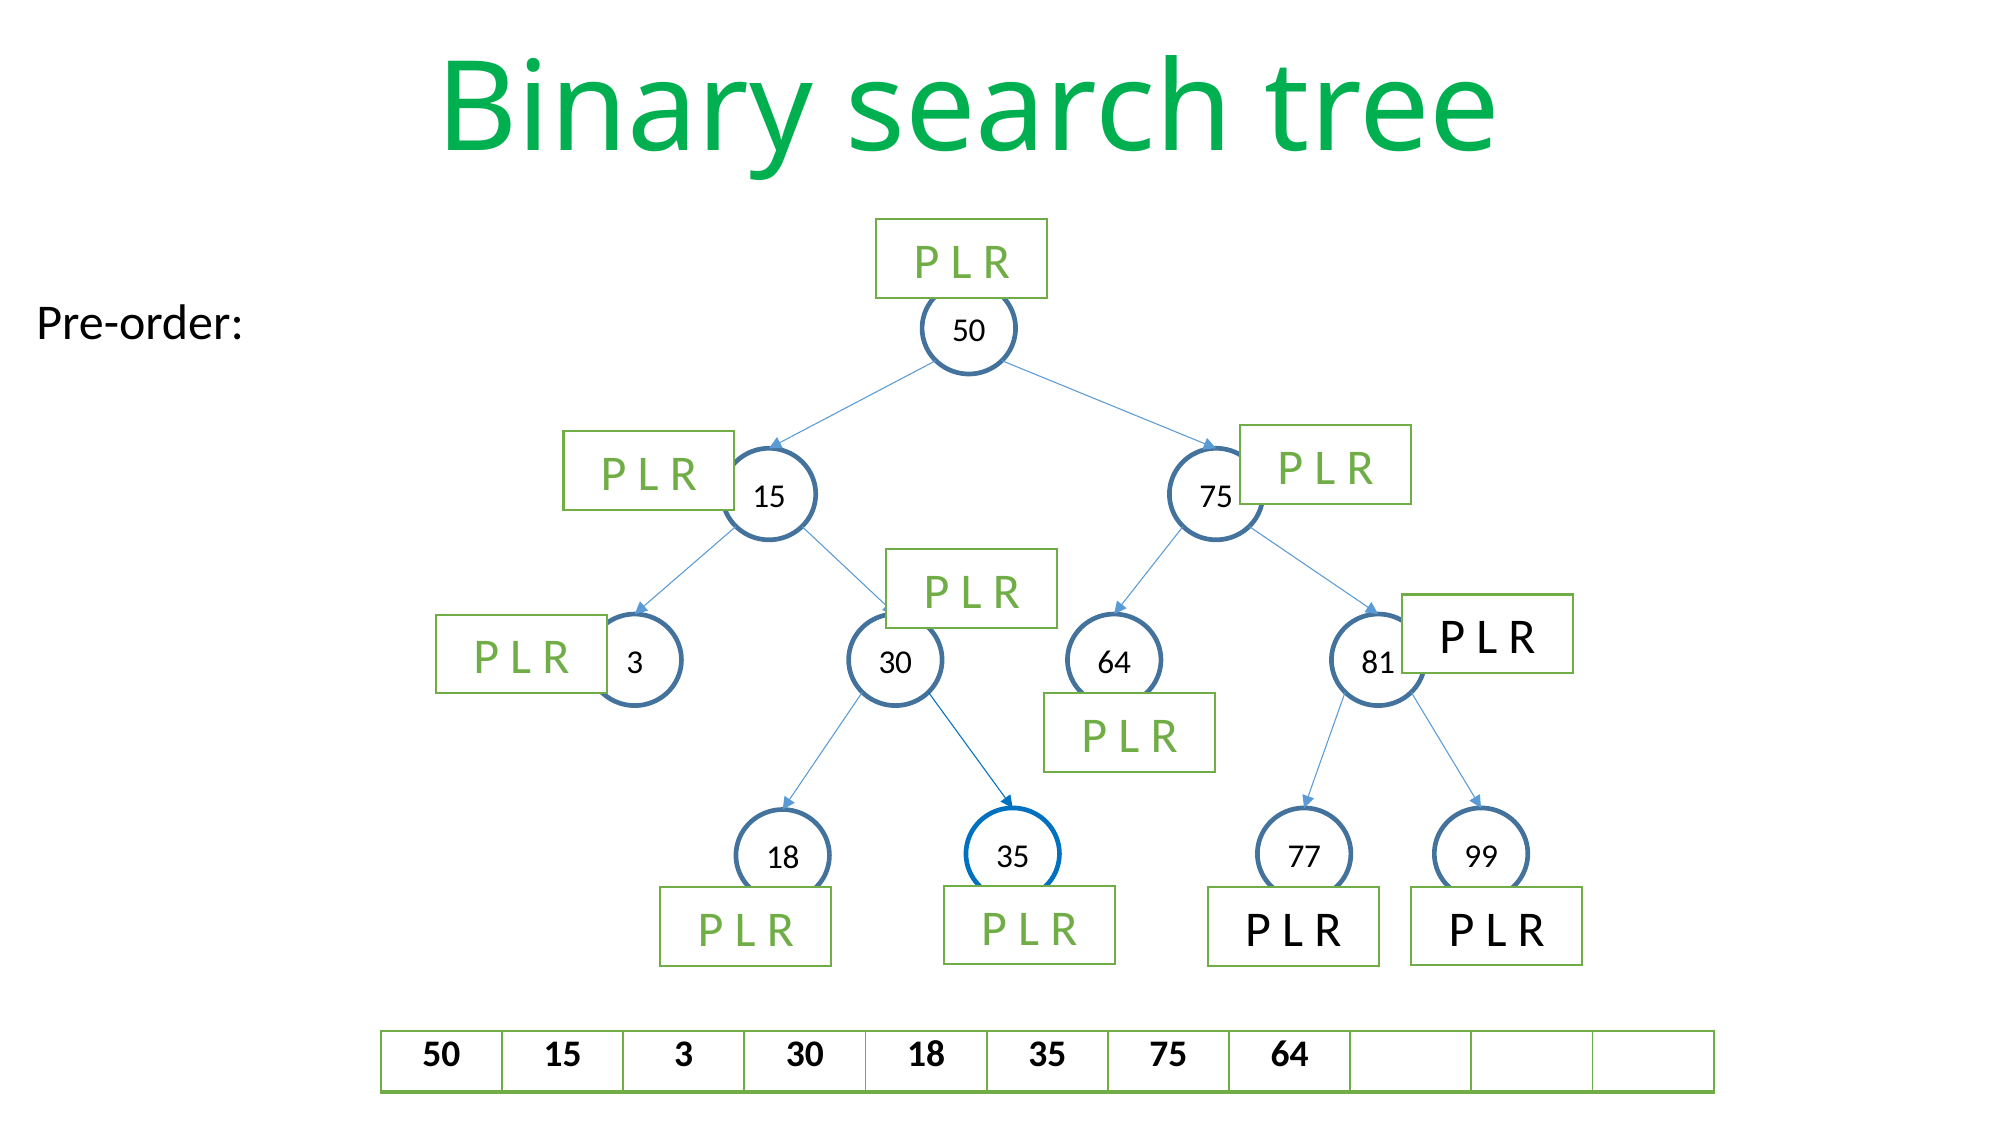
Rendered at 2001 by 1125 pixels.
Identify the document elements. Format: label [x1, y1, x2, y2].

table_header [1230, 1032, 1349, 1090]
table_header [1472, 1032, 1592, 1090]
text_box [435, 218, 1583, 967]
table_header [866, 1032, 986, 1090]
table_header [503, 1032, 622, 1090]
table_header [382, 1032, 501, 1090]
table_header [988, 1032, 1107, 1090]
table_header [1109, 1032, 1228, 1090]
table_header [1593, 1032, 1713, 1090]
subtitle [21, 208, 1982, 1109]
title [218, 26, 1719, 186]
table_header [745, 1032, 865, 1090]
table_header [1351, 1032, 1470, 1090]
table_header [624, 1032, 743, 1090]
